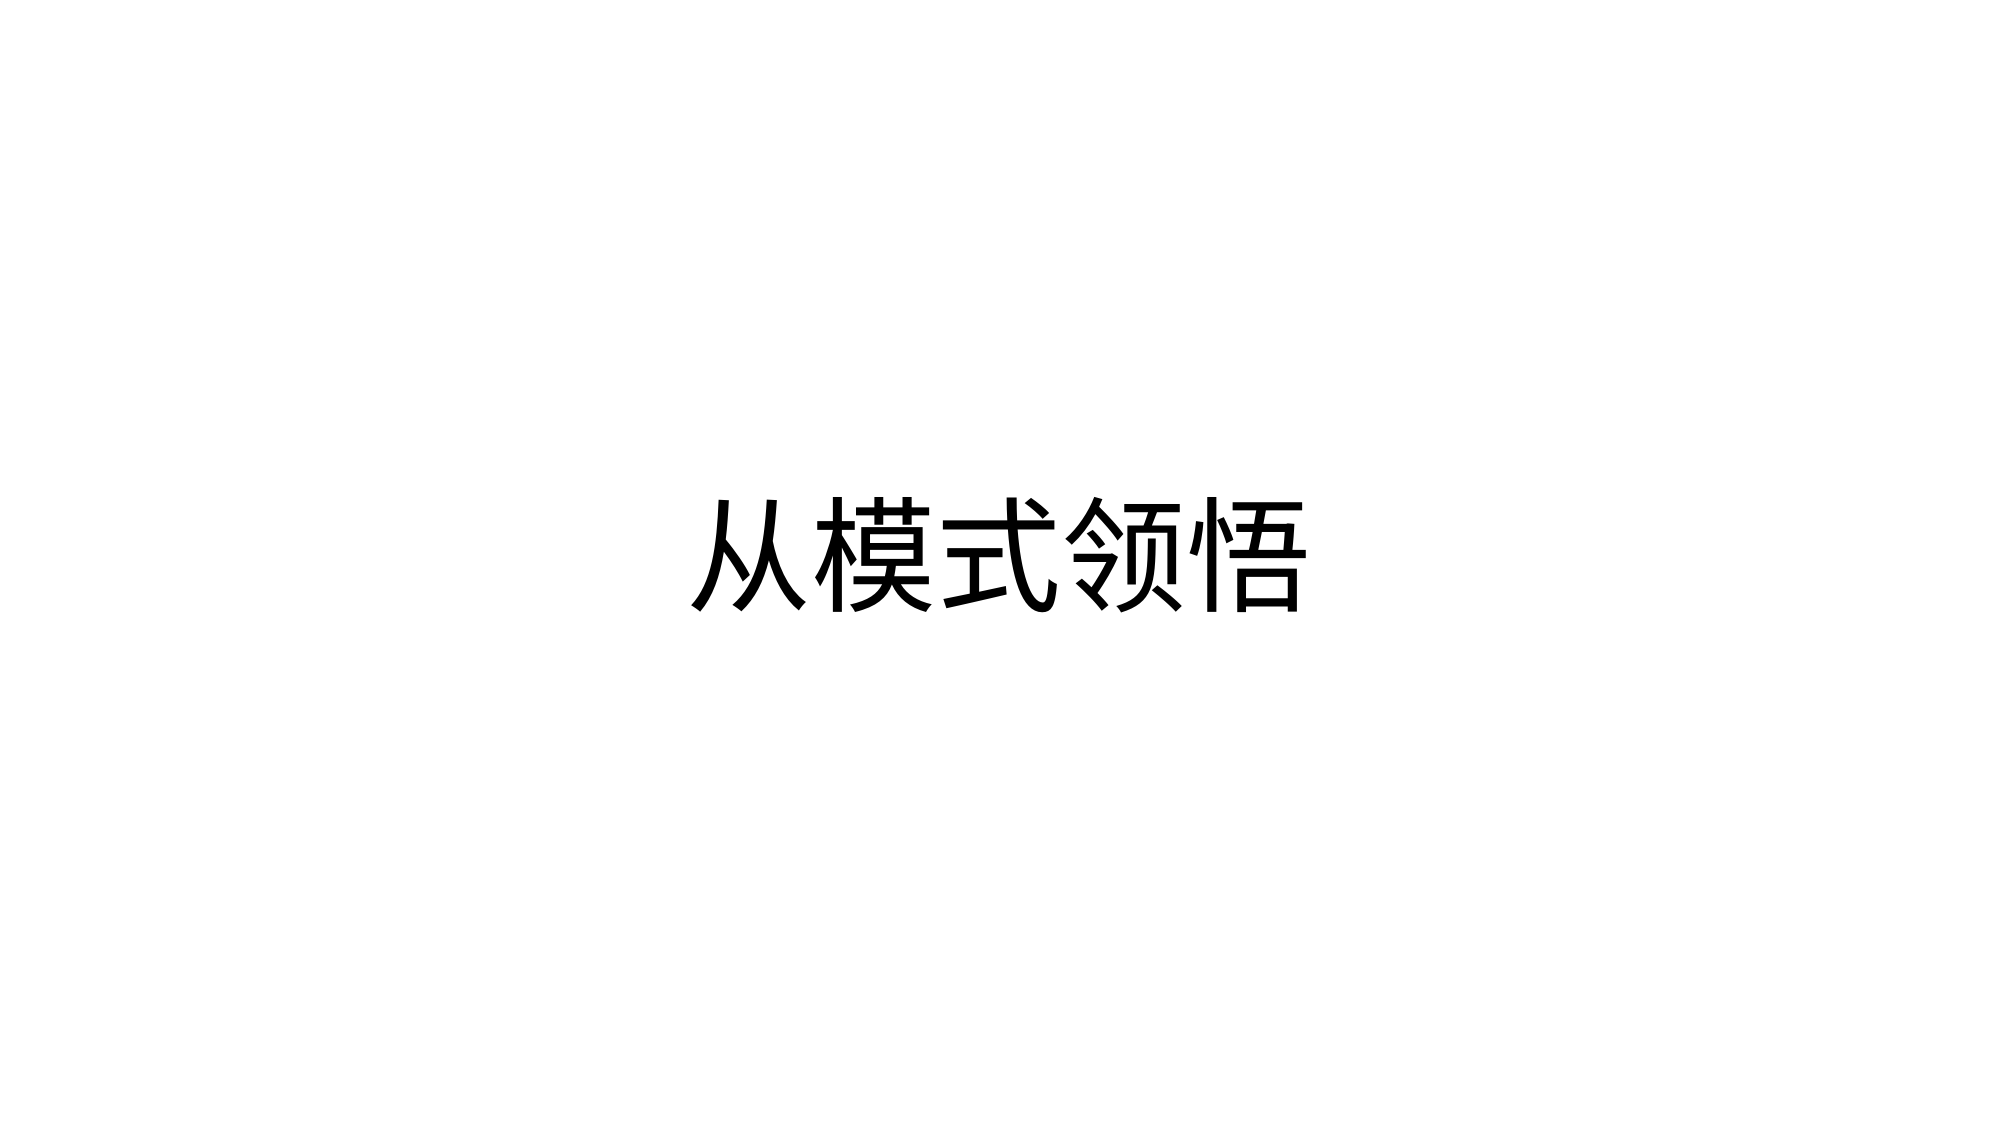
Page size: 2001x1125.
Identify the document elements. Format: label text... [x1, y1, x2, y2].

title 从模式领悟 [136, 439, 1862, 686]
